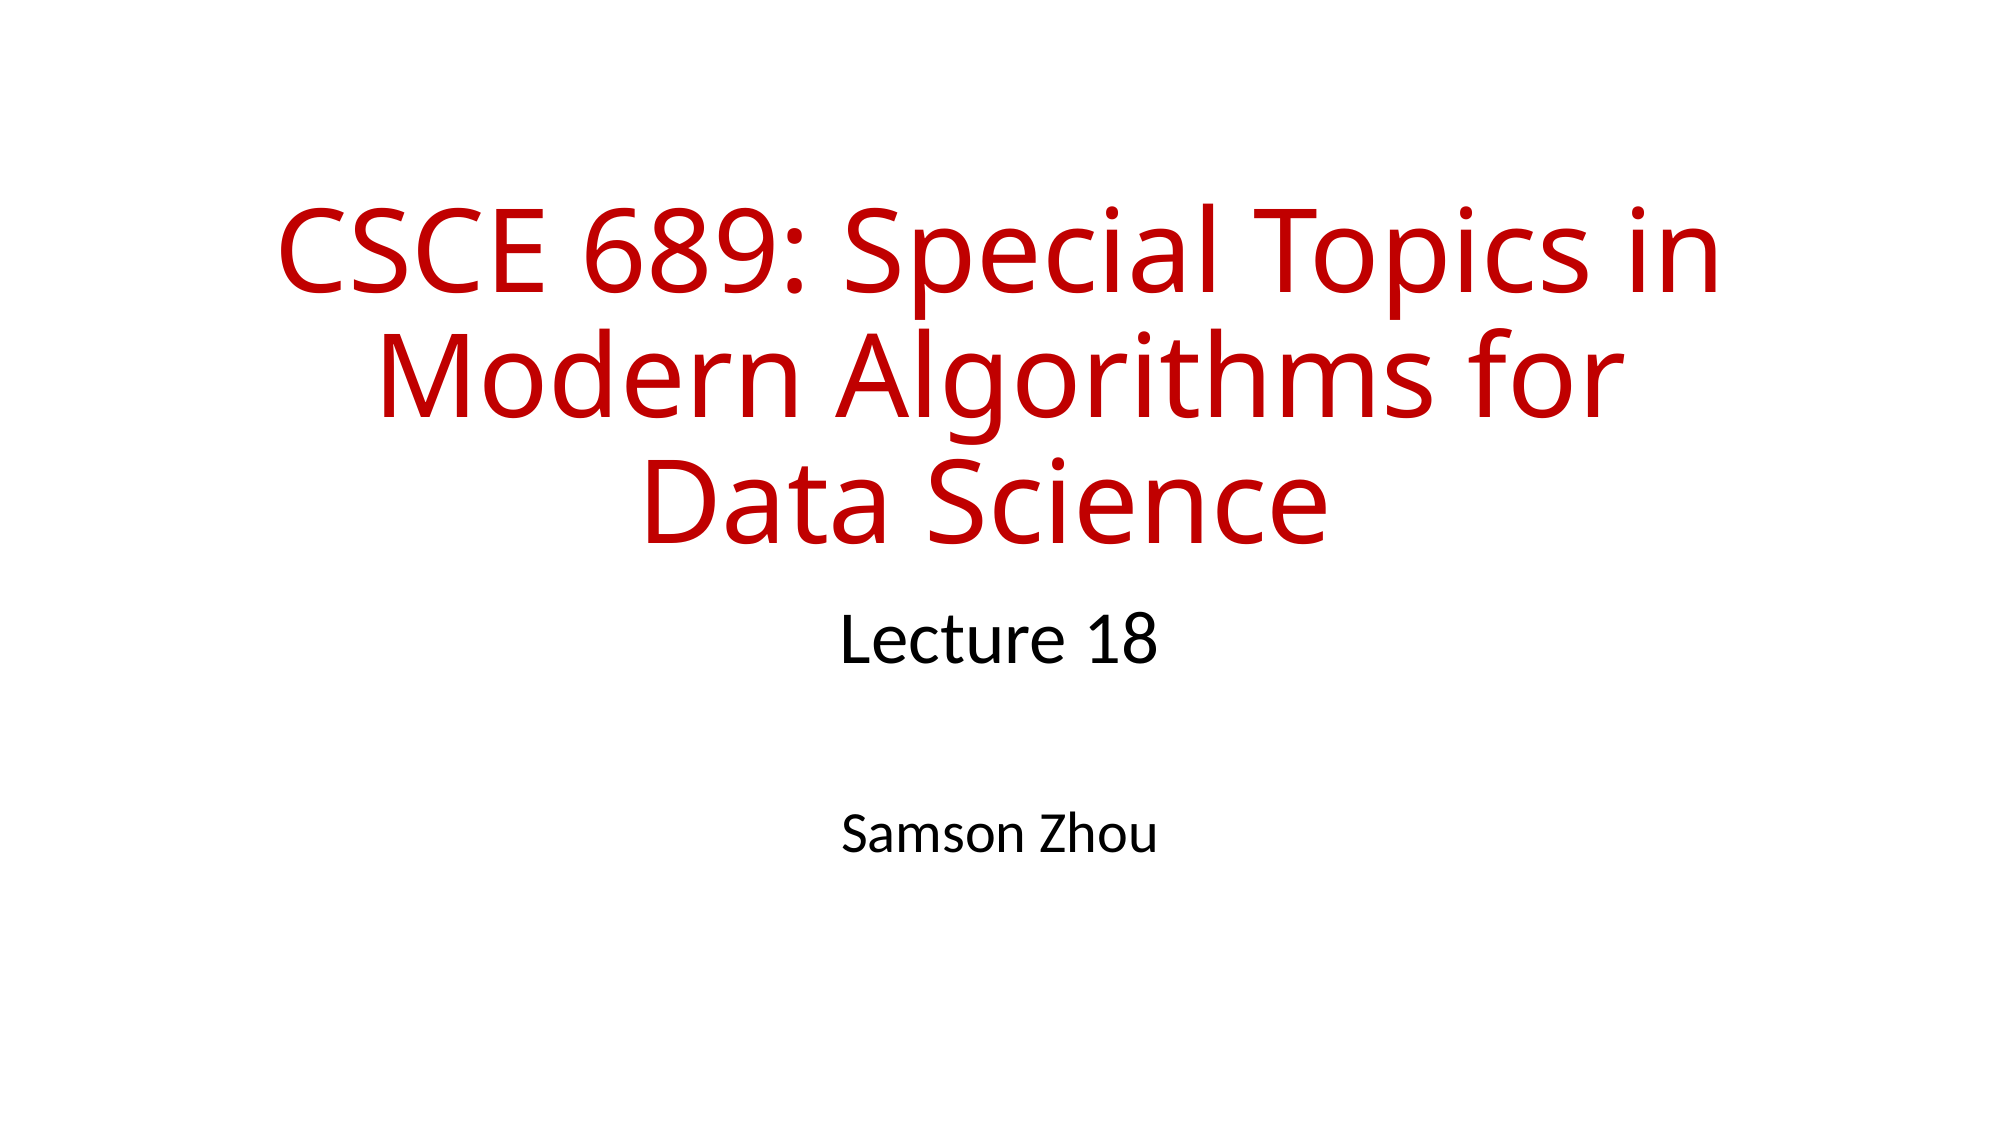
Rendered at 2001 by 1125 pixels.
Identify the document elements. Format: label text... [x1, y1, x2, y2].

title CSCE 689: Special Topics in Modern Algorithms for Data Science [249, 184, 1750, 576]
subtitle Lecture 18 Samson Zhou [249, 590, 1750, 1049]
